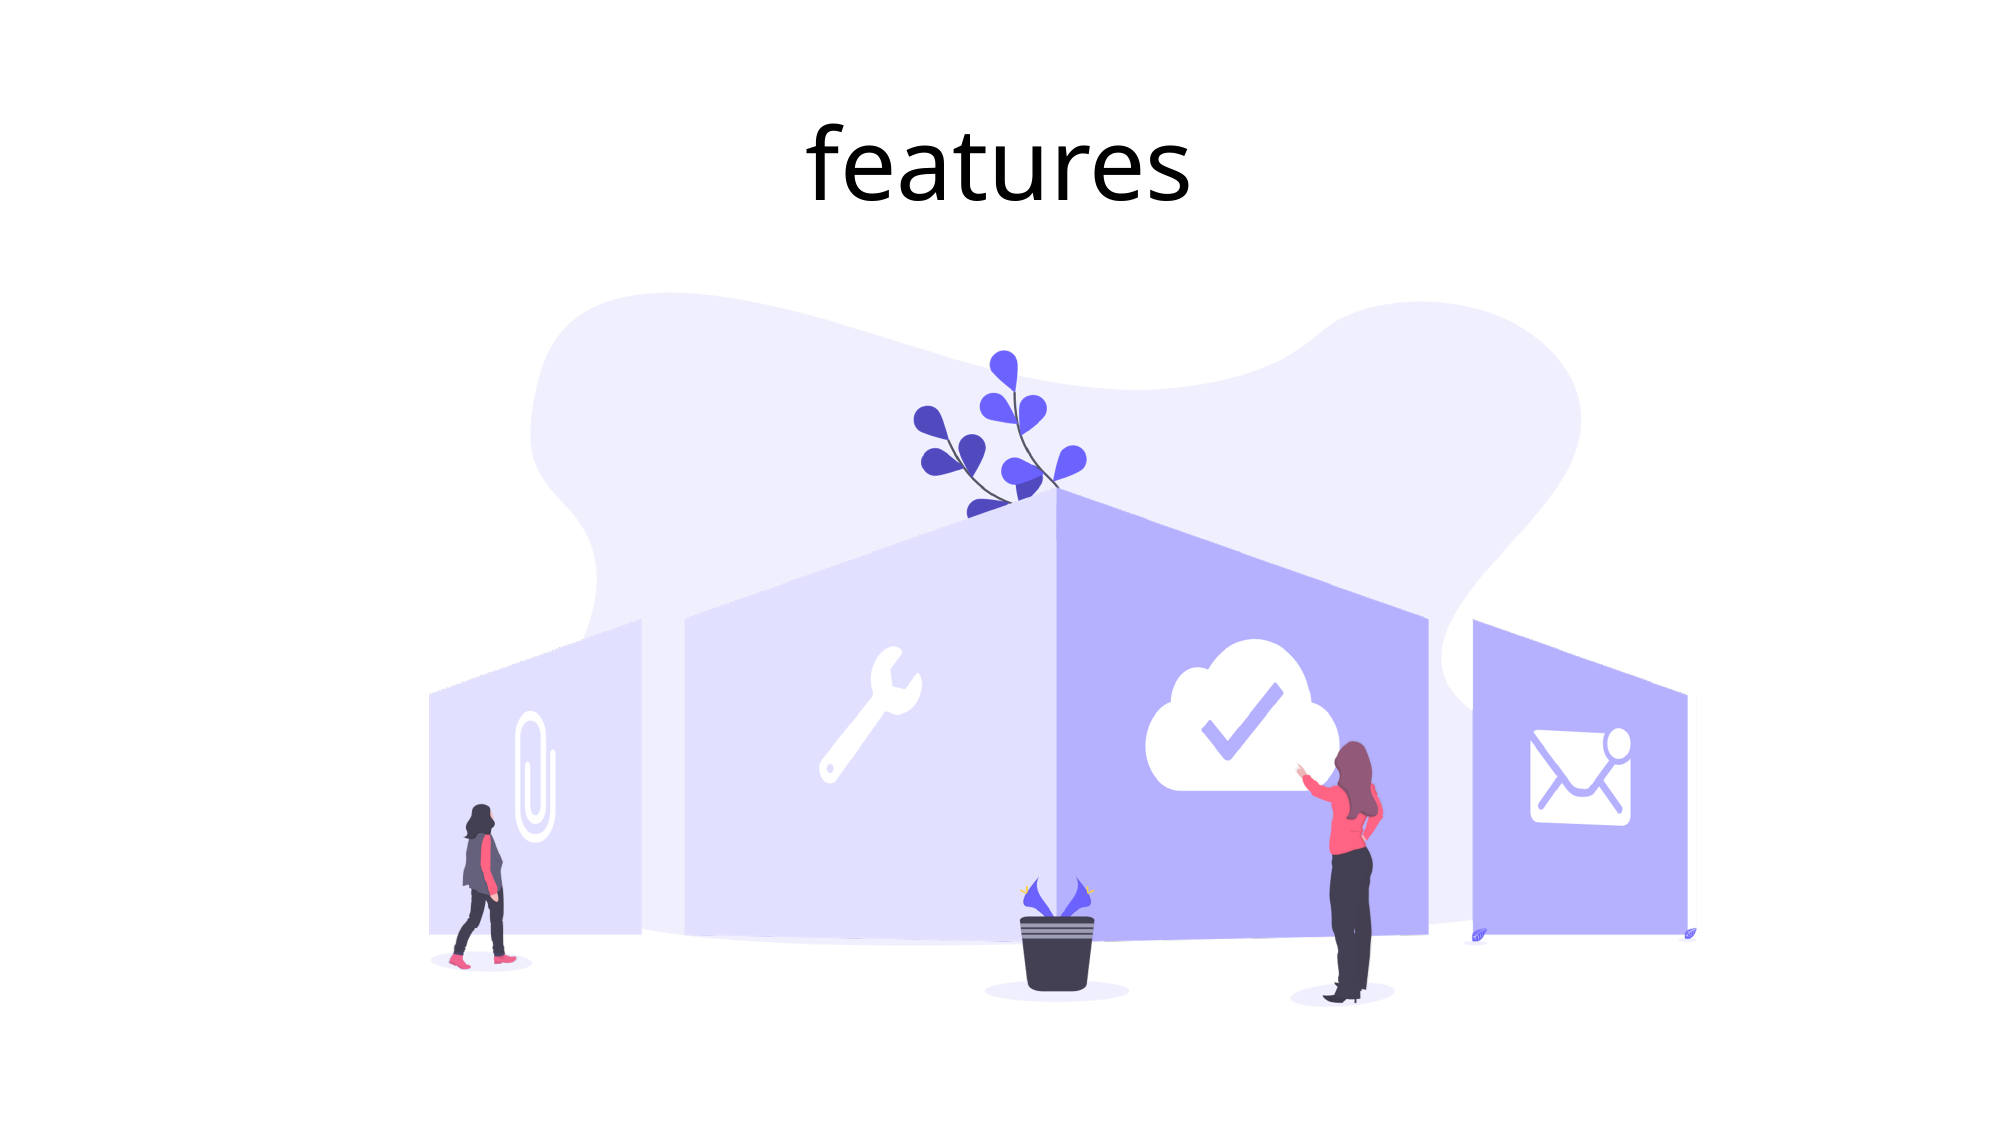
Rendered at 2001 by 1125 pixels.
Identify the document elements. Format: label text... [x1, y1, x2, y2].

title features [137, 59, 1863, 278]
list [429, 292, 1697, 1007]
